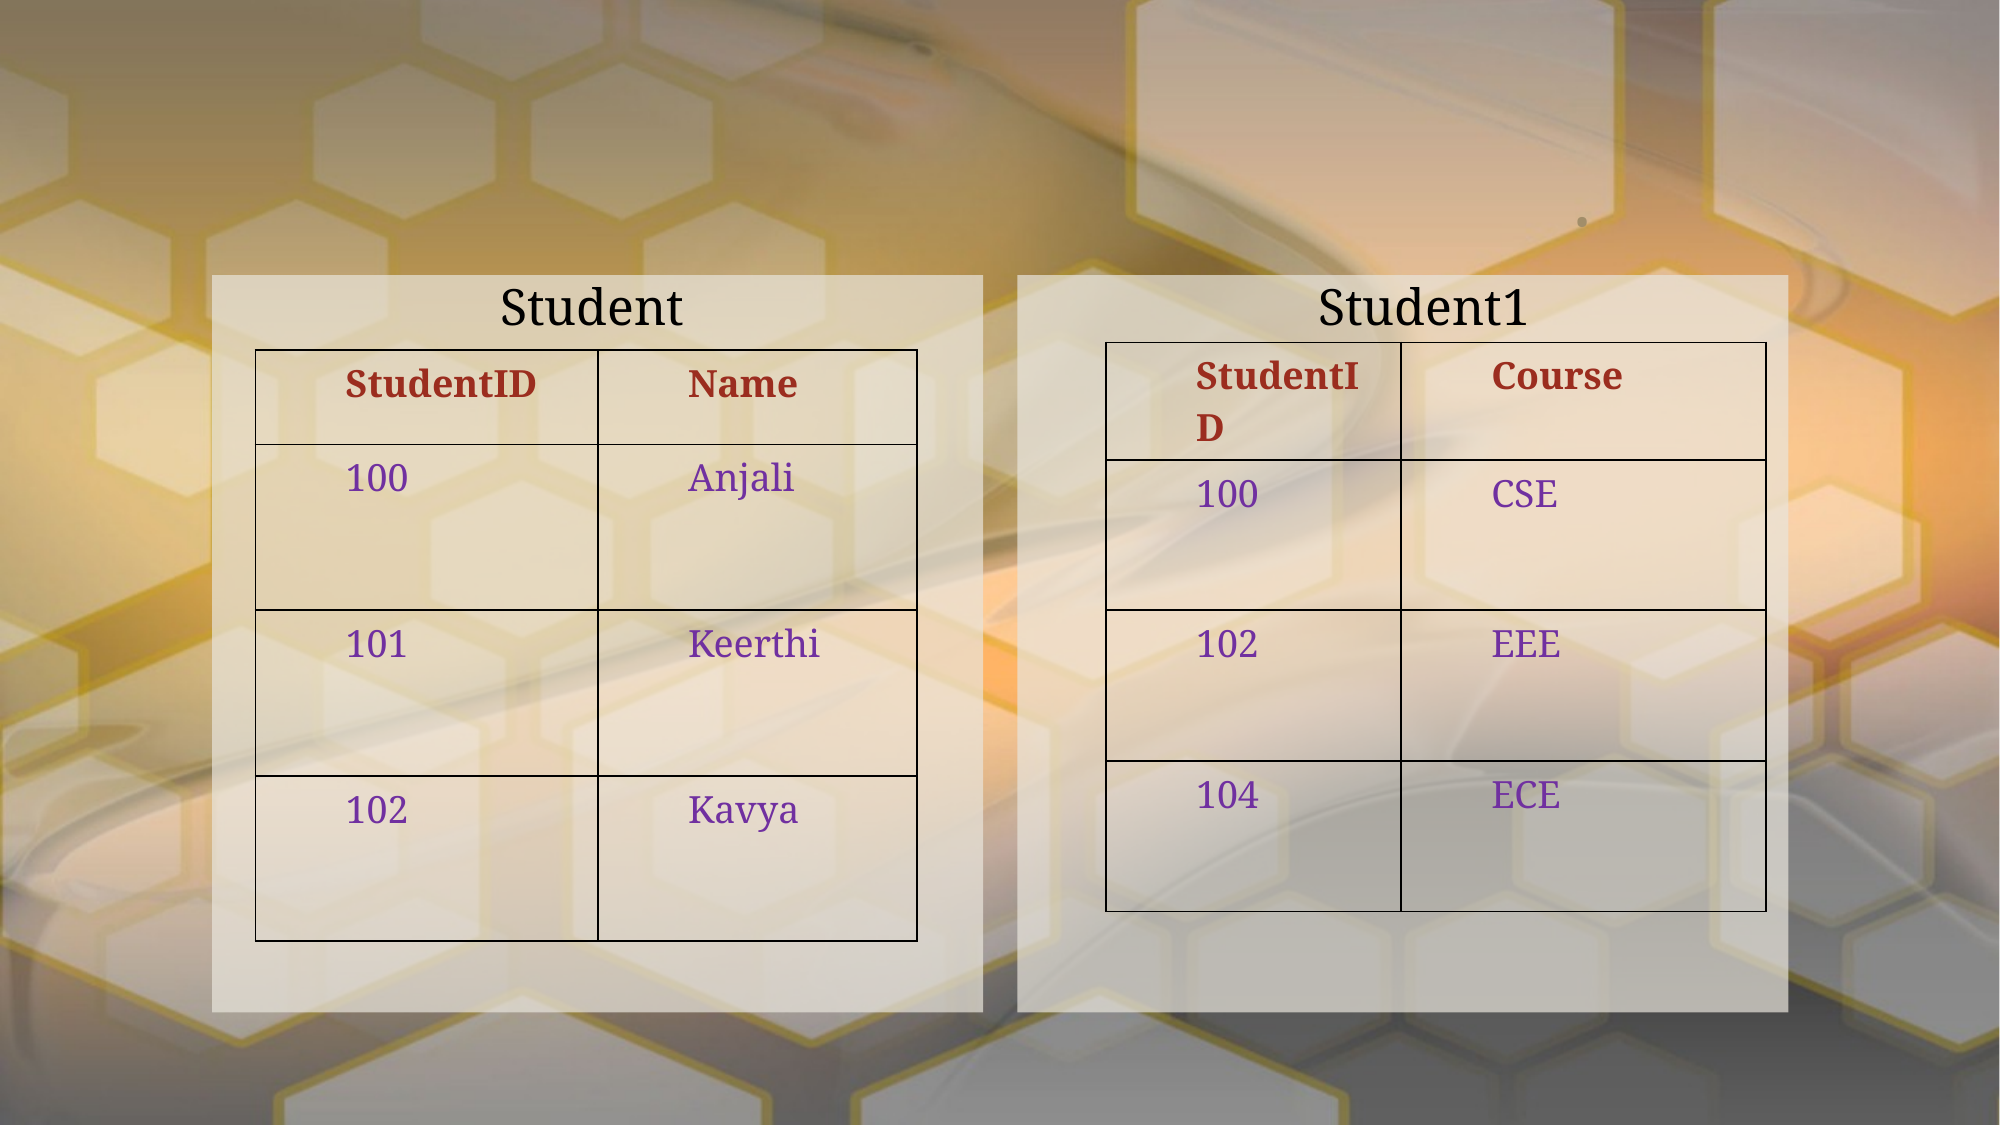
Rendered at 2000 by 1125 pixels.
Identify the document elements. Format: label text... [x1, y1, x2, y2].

table_cell EEE [1402, 611, 1765, 760]
table_cell 102 [1107, 611, 1400, 760]
title . [212, 62, 1788, 250]
list Student [212, 275, 984, 1013]
table_header StudentID [1107, 343, 1400, 459]
table_cell Keerthi [599, 611, 916, 775]
table_header Course [1402, 343, 1765, 459]
table_cell 102 [256, 777, 597, 940]
list Student1 [1017, 275, 1789, 1013]
table_cell Kavya [599, 777, 916, 940]
table_header StudentID [256, 351, 597, 444]
table_cell 100 [1107, 461, 1400, 609]
table_cell Anjali [599, 445, 916, 609]
table_cell CSE [1402, 461, 1765, 609]
table_header Name [599, 351, 916, 444]
picture [0, 0, 2000, 1125]
table_cell 100 [256, 445, 597, 609]
table_cell 104 [1107, 762, 1400, 911]
table_cell 101 [256, 611, 597, 775]
table_cell ECE [1402, 762, 1765, 911]
